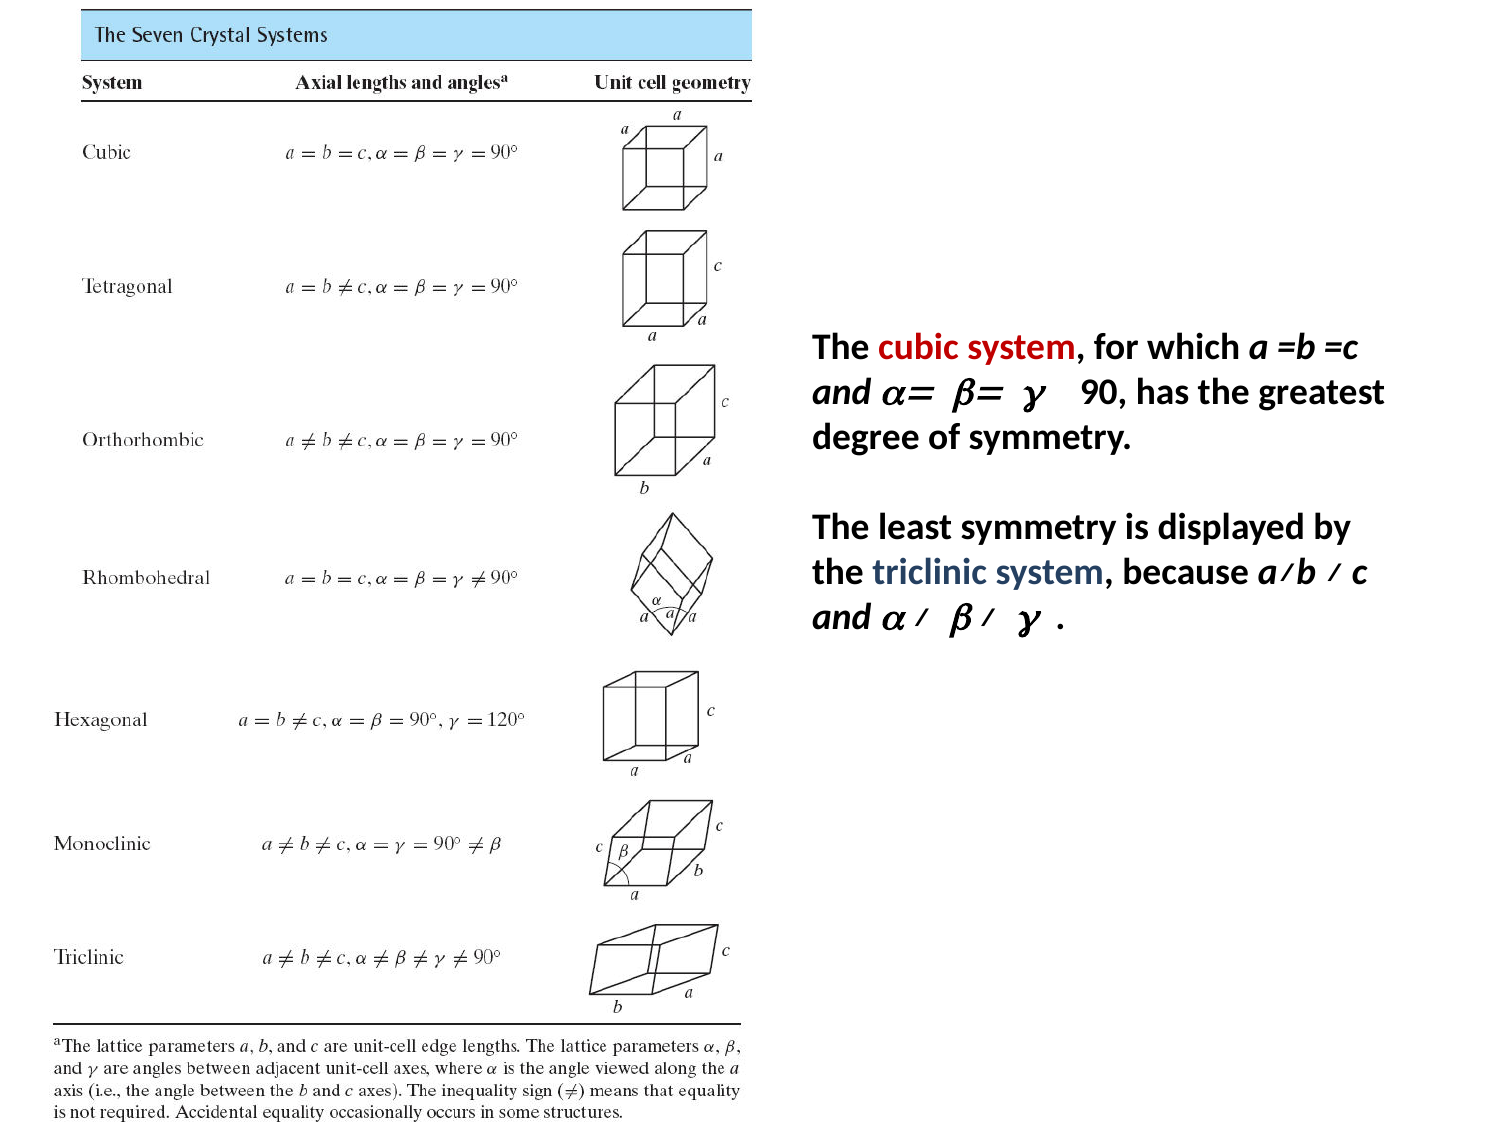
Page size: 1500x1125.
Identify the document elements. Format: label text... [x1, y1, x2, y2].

picture [76, 0, 757, 646]
picture [41, 656, 751, 1125]
text_box The cubic system, for which a =b =c and a= b= g 90, has the greatest degree of symmetry. The least symmetry is displayed by the triclinic system, because a≠b ≠ c and a ≠ b ≠ g . [797, 314, 1412, 645]
